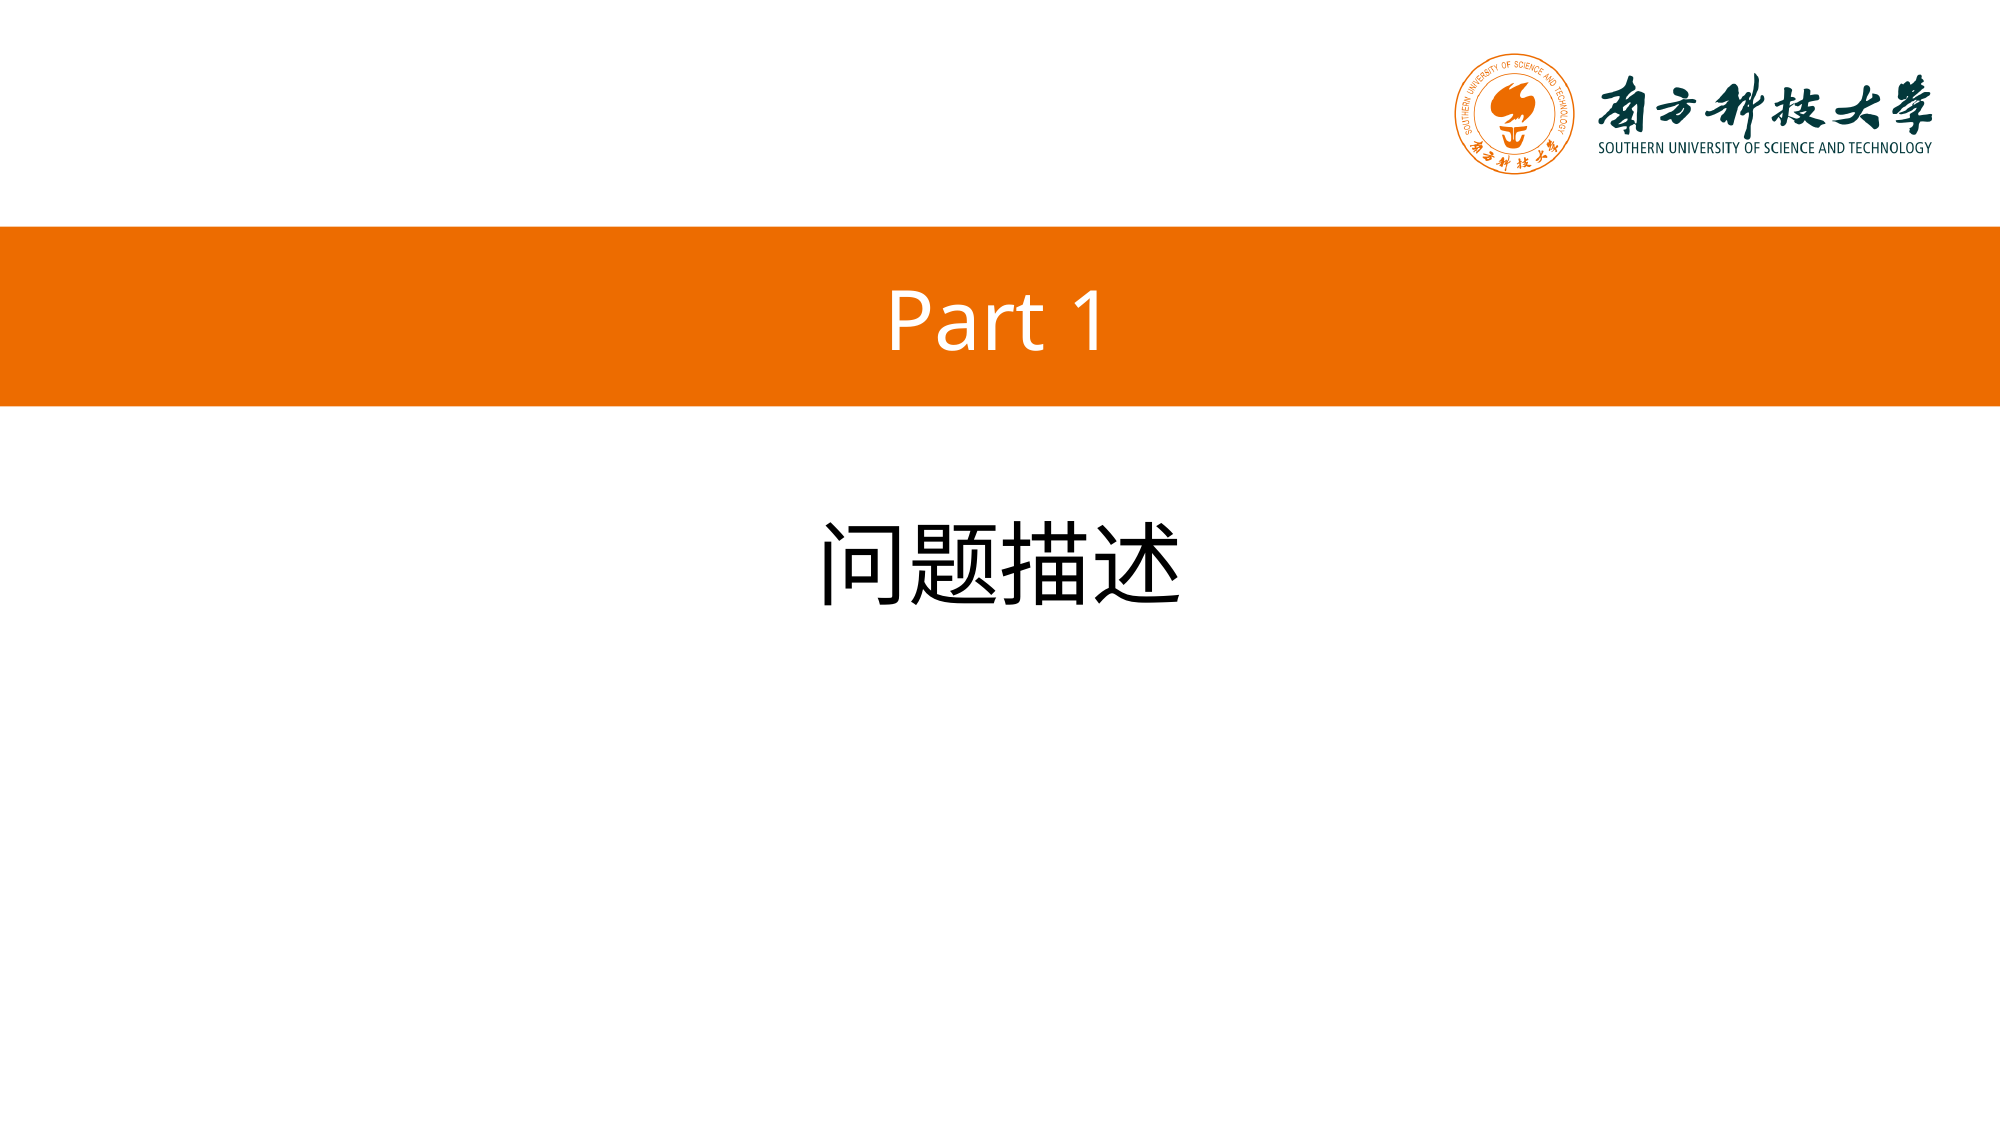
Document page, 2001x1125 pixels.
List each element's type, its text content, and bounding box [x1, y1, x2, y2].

text_box 问题描述 [616, 499, 1384, 625]
text_box Part 1 [0, 226, 2000, 407]
picture [1434, 48, 1949, 183]
